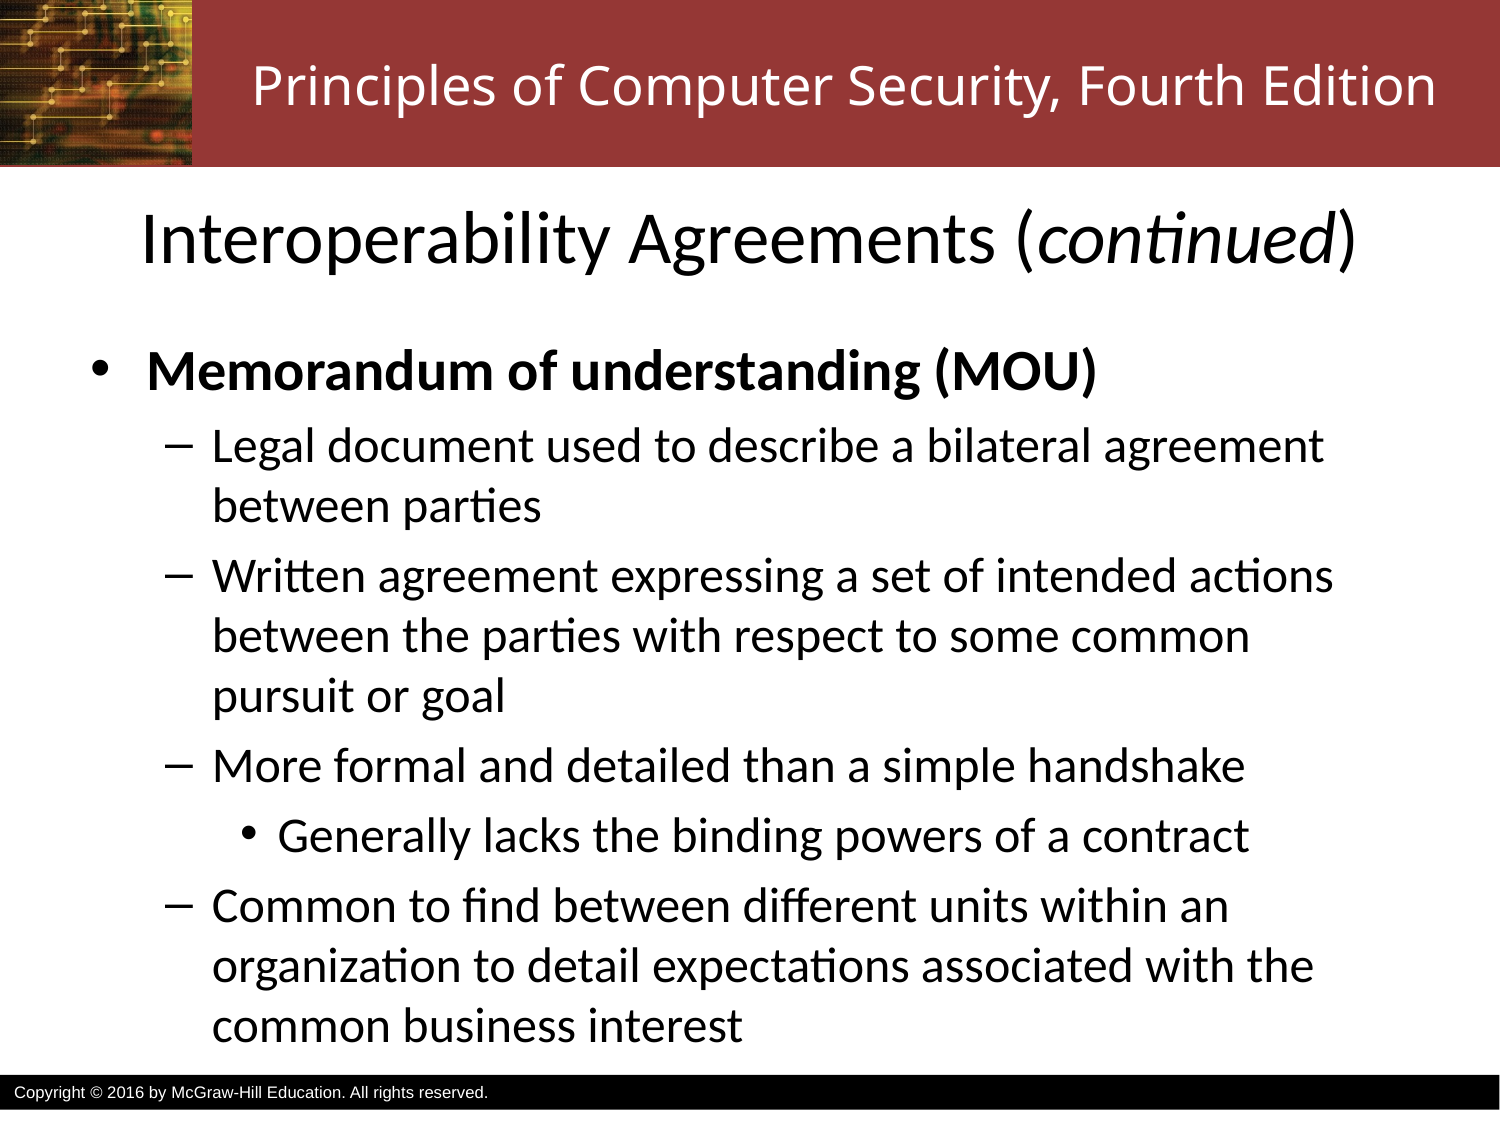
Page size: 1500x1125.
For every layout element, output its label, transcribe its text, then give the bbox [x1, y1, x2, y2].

title Interoperability Agreements (continued) [75, 181, 1425, 324]
list Memorandum of understanding (MOU) Legal document used to describe a bilateral agreement between parties Written agreement expressing a set of intended actions between the parties with respect to some common pursuit or goal More formal and detailed than a simple handshake Generally lacks the binding powers of a contract Common to find between different units within an organization to detail expectations associated with the common business interest [75, 324, 1425, 1005]
picture [0, 0, 192, 165]
